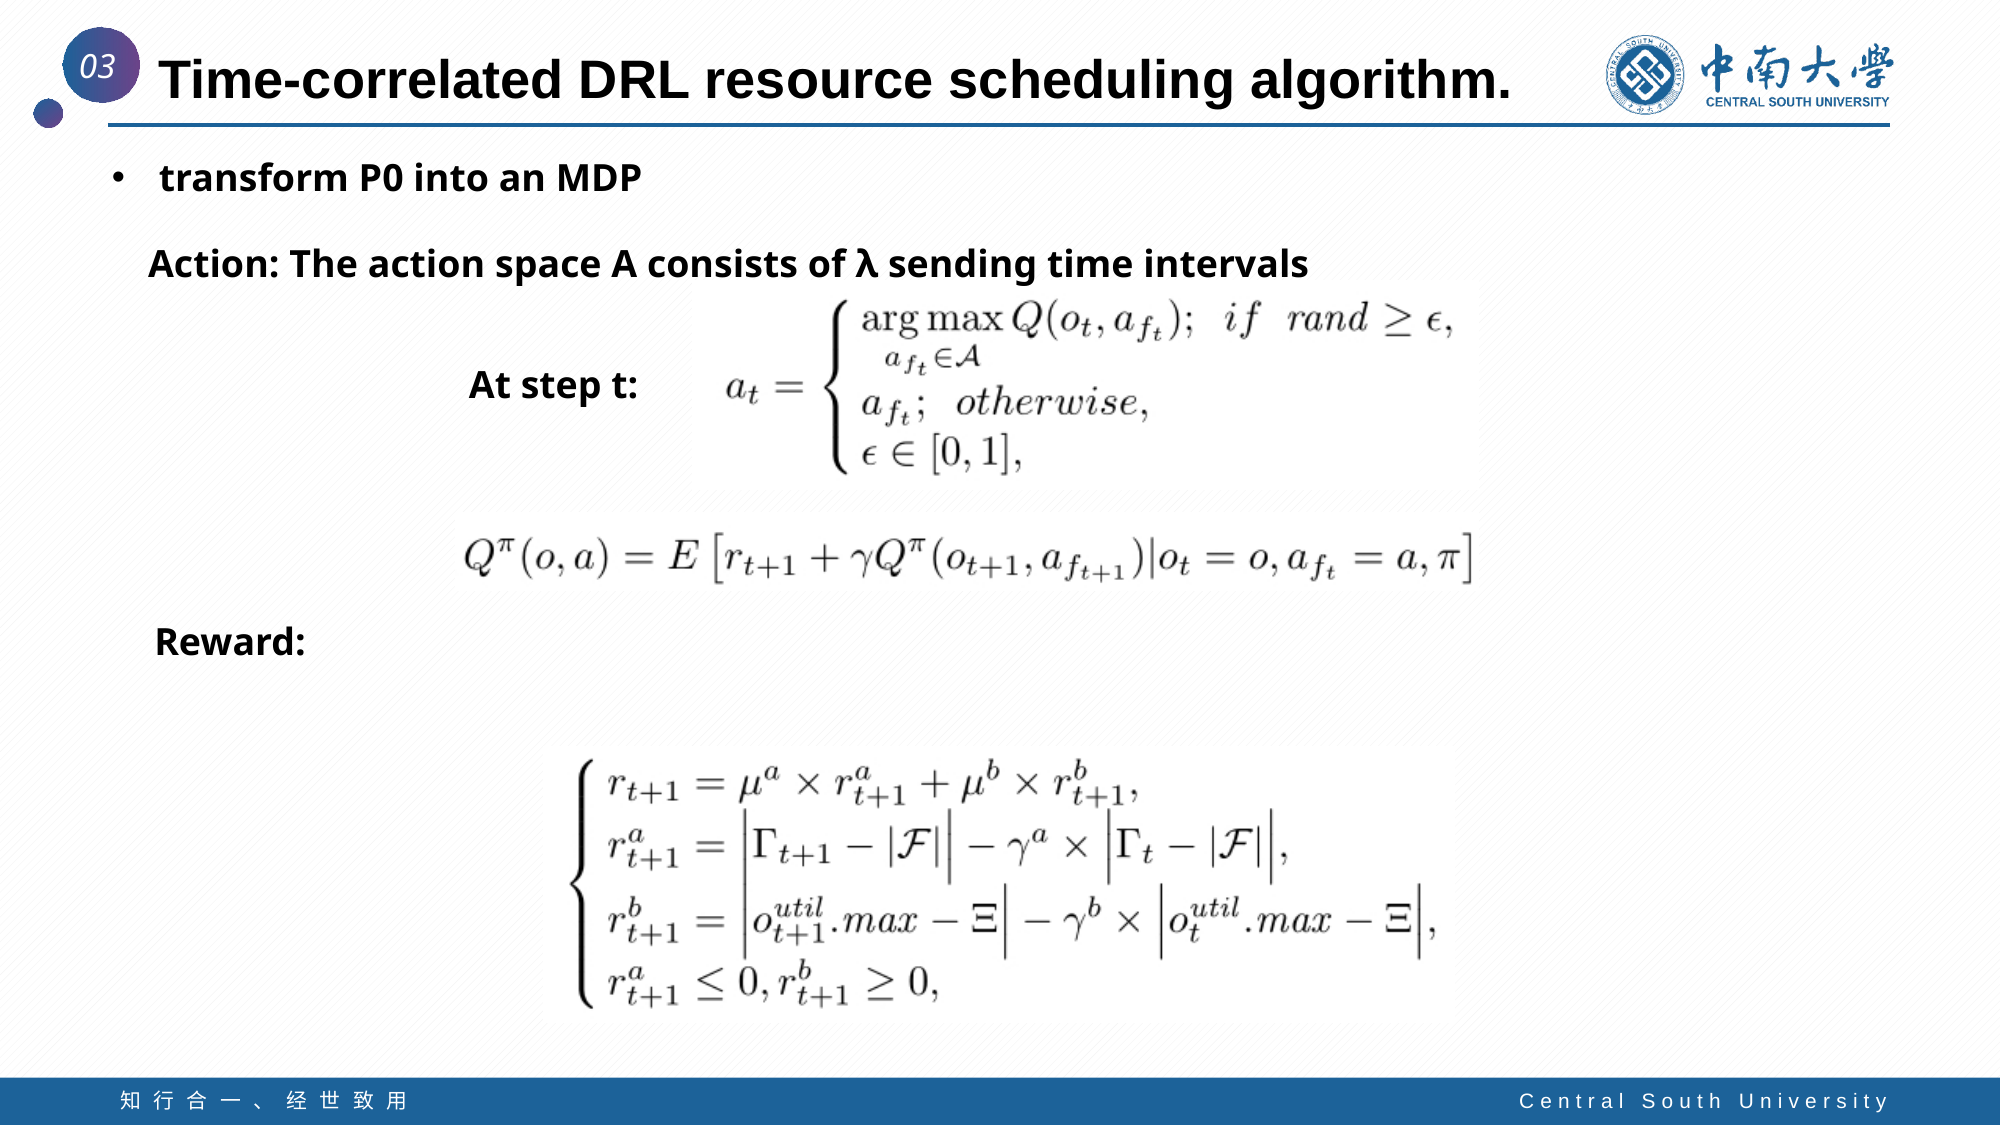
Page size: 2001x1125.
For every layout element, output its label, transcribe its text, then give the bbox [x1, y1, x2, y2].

text_box Reward: [139, 610, 1921, 671]
picture [454, 512, 1479, 591]
picture [543, 746, 1455, 1023]
text_box At step t: [454, 354, 671, 414]
text_box Action: The action space A consists of λ sending time intervals [133, 232, 1915, 293]
picture [692, 280, 1479, 490]
text_box Time-correlated DRL resource scheduling algorithm. [158, 0, 1583, 118]
text_box [0, 1077, 2000, 1125]
picture [1595, 28, 1907, 121]
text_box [33, 26, 153, 128]
text_box Central South University [1504, 1080, 1902, 1120]
text_box 知行合一、经世致用 [105, 1080, 423, 1120]
text_box transform P0 into an MDP [97, 146, 910, 207]
